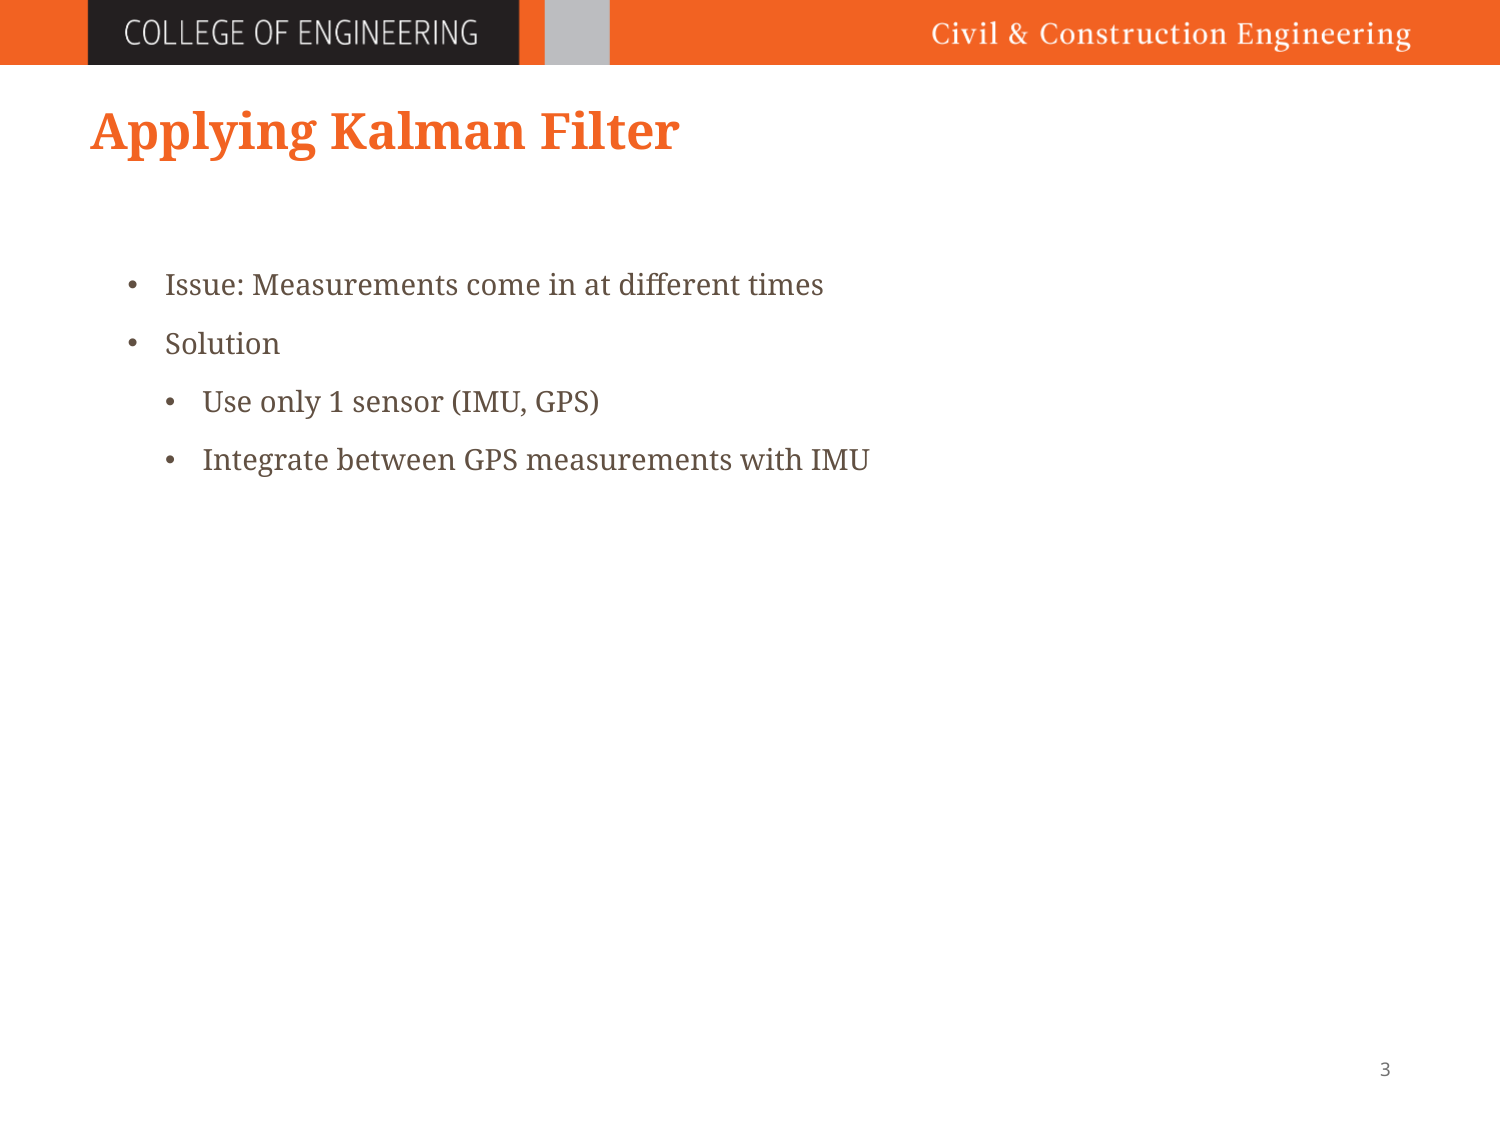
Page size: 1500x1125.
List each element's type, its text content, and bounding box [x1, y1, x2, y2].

title Applying Kalman Filter [75, 91, 1425, 178]
slide_number 2 [1365, 1057, 1425, 1088]
list Issue: Measurements come in at different times Solution Use only 1 sensor (IMU, GPS) Integrate between GPS measurements with IMU [75, 200, 1425, 1042]
picture [0, 0, 1500, 65]
